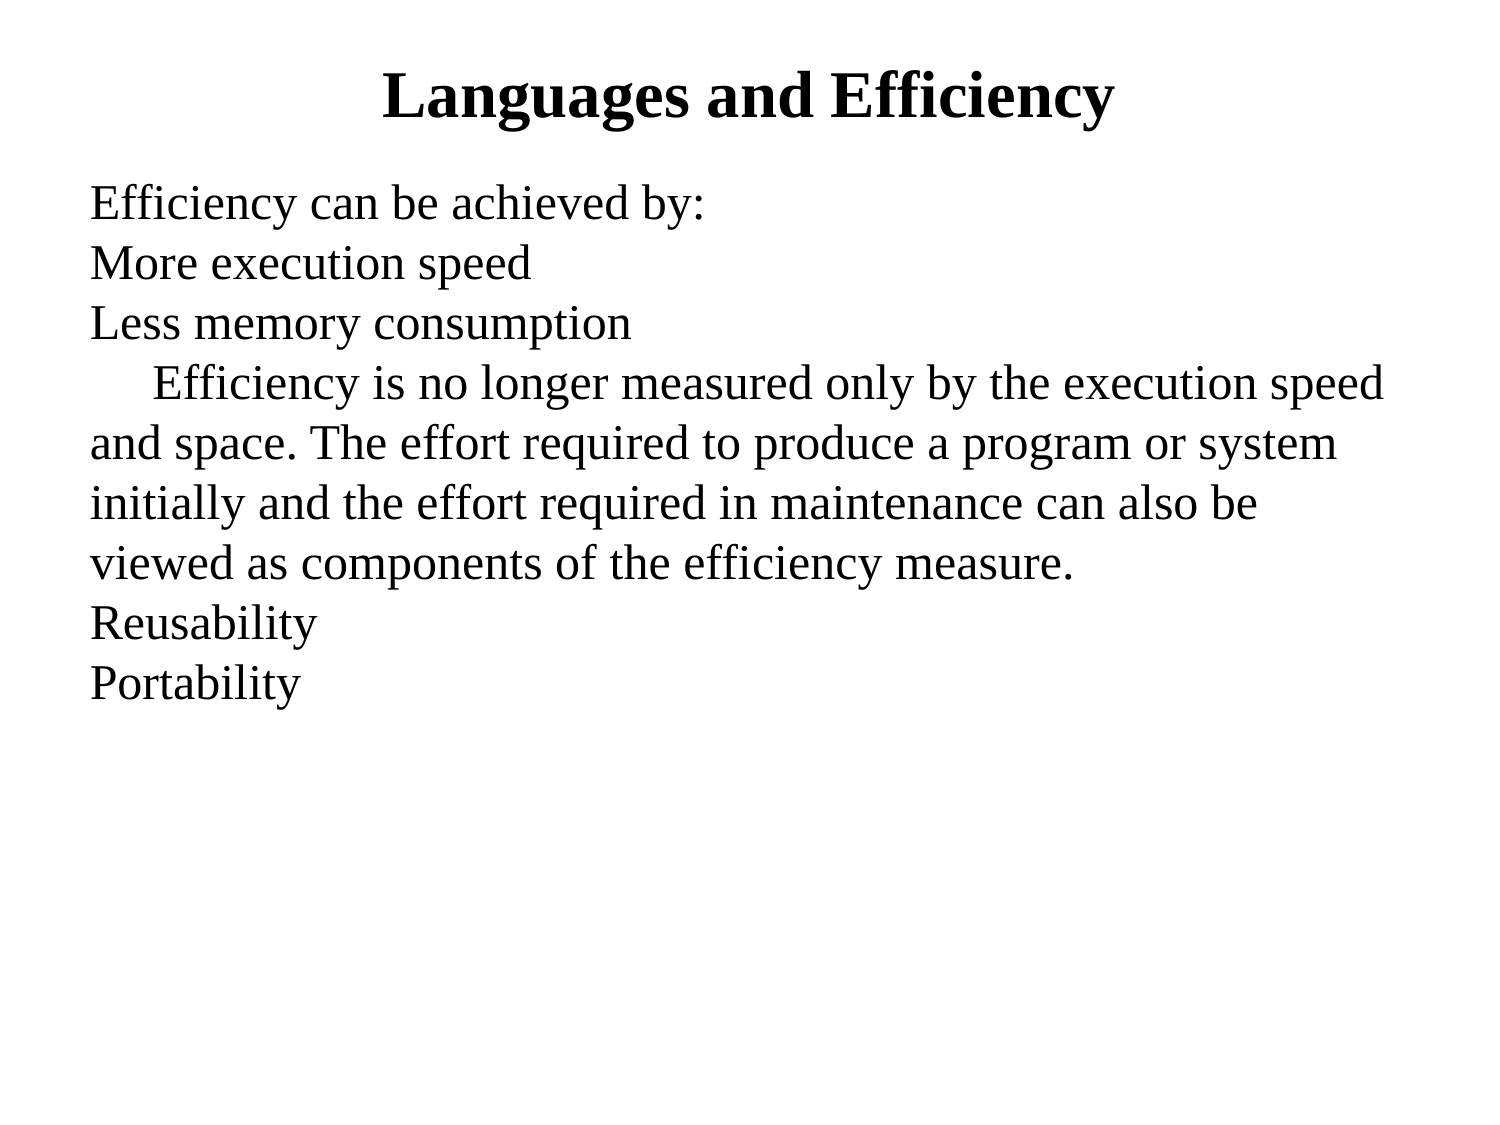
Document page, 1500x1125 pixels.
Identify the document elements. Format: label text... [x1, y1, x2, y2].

text_box Efficiency can be achieved by: More execution speed Less memory consumption Efficiency is no longer measured only by the execution speed and space. The effort required to produce a program or system initially and the effort required in maintenance can also be viewed as components of the efficiency measure. Reusability Portability [75, 162, 1425, 1005]
text_box Languages and Efficiency [75, 45, 1425, 137]
